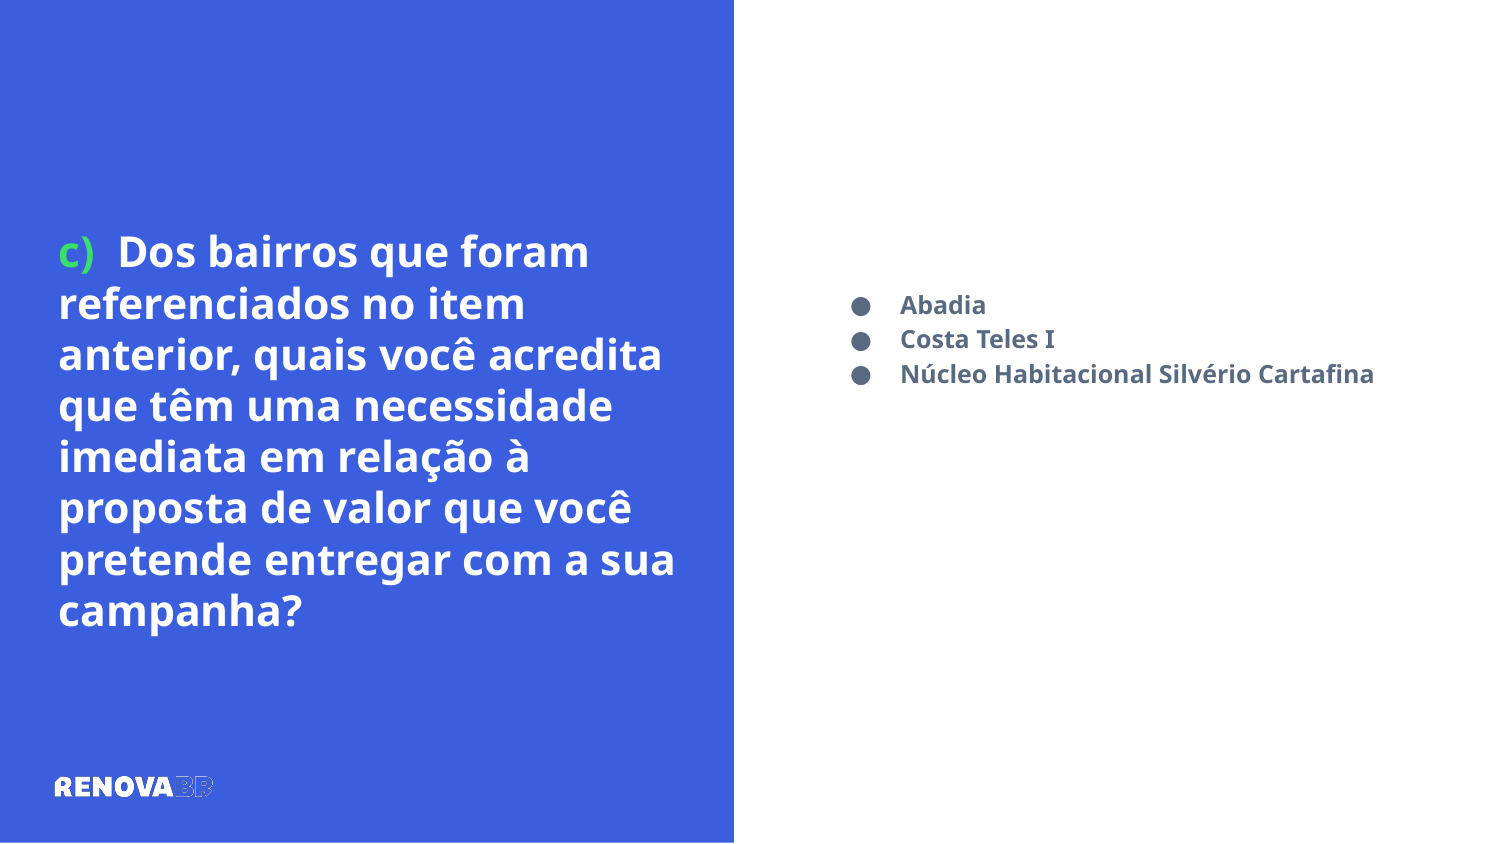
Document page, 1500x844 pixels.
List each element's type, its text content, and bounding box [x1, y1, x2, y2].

list Abadia Costa Teles I Núcleo Habitacional Silvério Cartafina [810, 269, 1440, 574]
title c) Dos bairros que foram referenciados no item anterior, quais você acredita que têm uma necessidade imediata em relação à proposta de valor que você pretende entregar com a sua campanha? [43, 210, 708, 634]
text_box [0, 0, 734, 843]
picture [43, 758, 224, 815]
